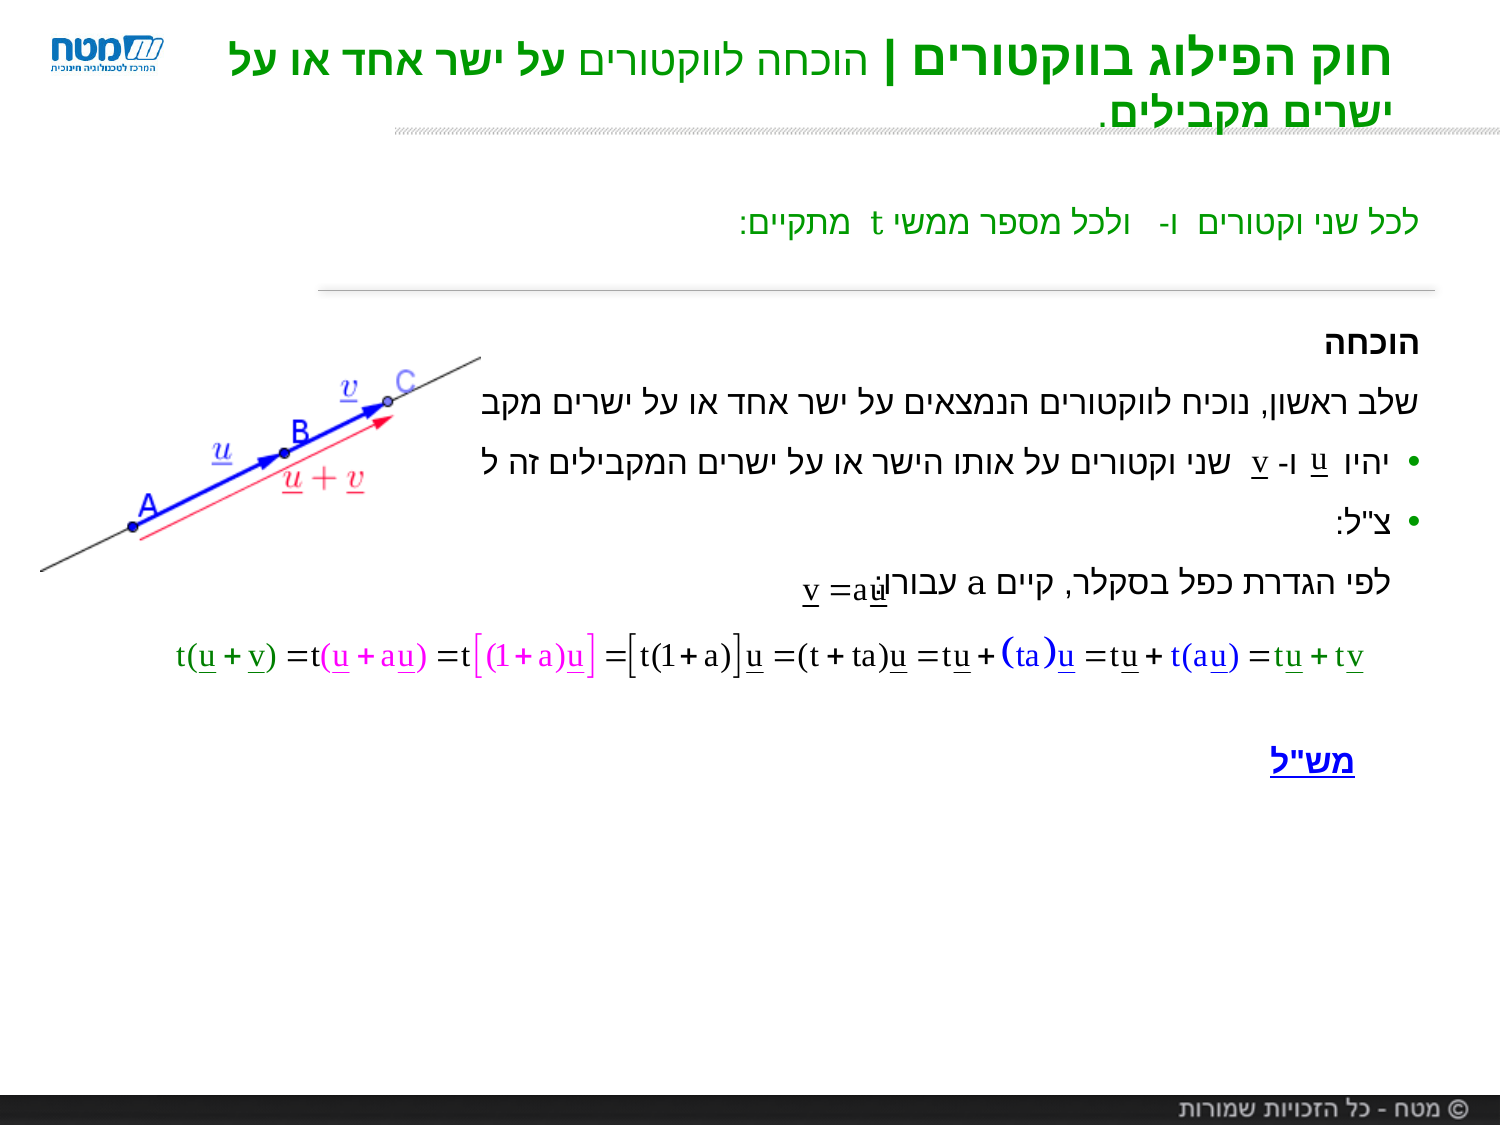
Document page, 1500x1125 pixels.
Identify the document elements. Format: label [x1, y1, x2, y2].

picture [395, 125, 1500, 139]
picture [40, 353, 482, 572]
text_box [148, 51, 1409, 111]
text_box [1306, 438, 1333, 483]
picture [41, 31, 165, 79]
text_box [1247, 440, 1273, 485]
text_box [171, 632, 1368, 684]
text_box [798, 568, 893, 613]
